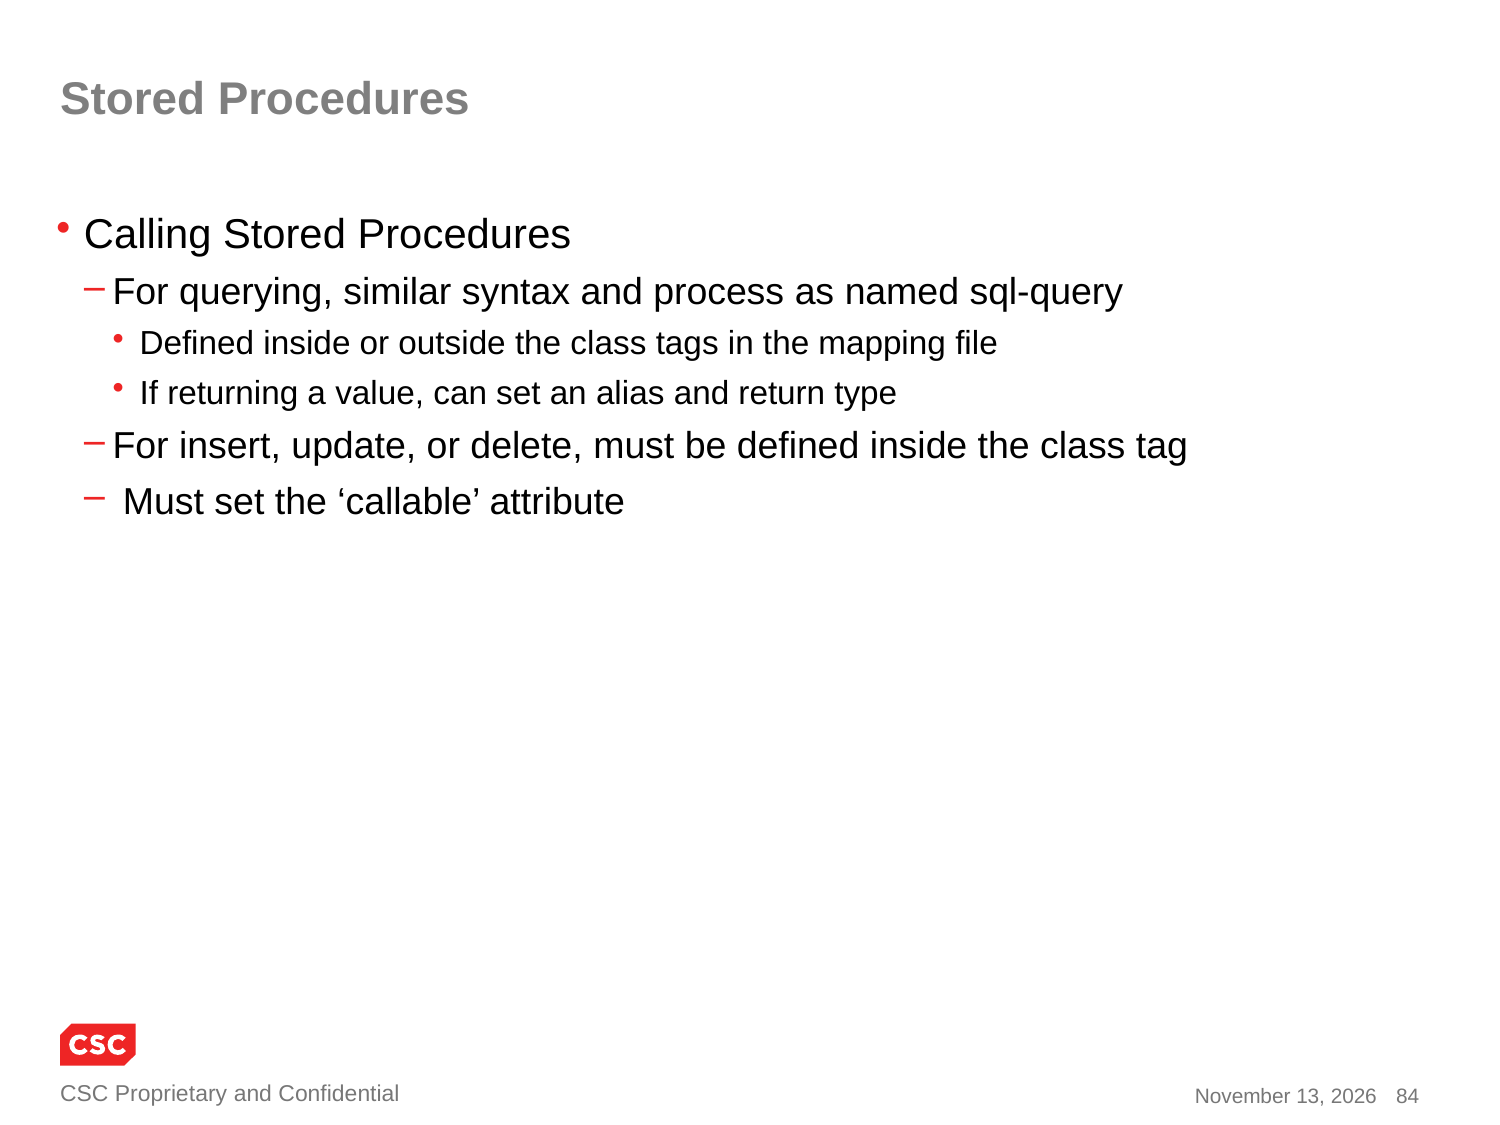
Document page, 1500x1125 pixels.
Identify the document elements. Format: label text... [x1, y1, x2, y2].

list Calling Stored Procedures For querying, similar syntax and process as named sql-query Defined inside or outside the class tags in the mapping file If returning a value, can set an alias and return type For insert, update, or delete, must be defined inside the class tag Must set the ‘callable’ attribute [56, 212, 1444, 593]
title Stored Procedures [60, 75, 1440, 204]
